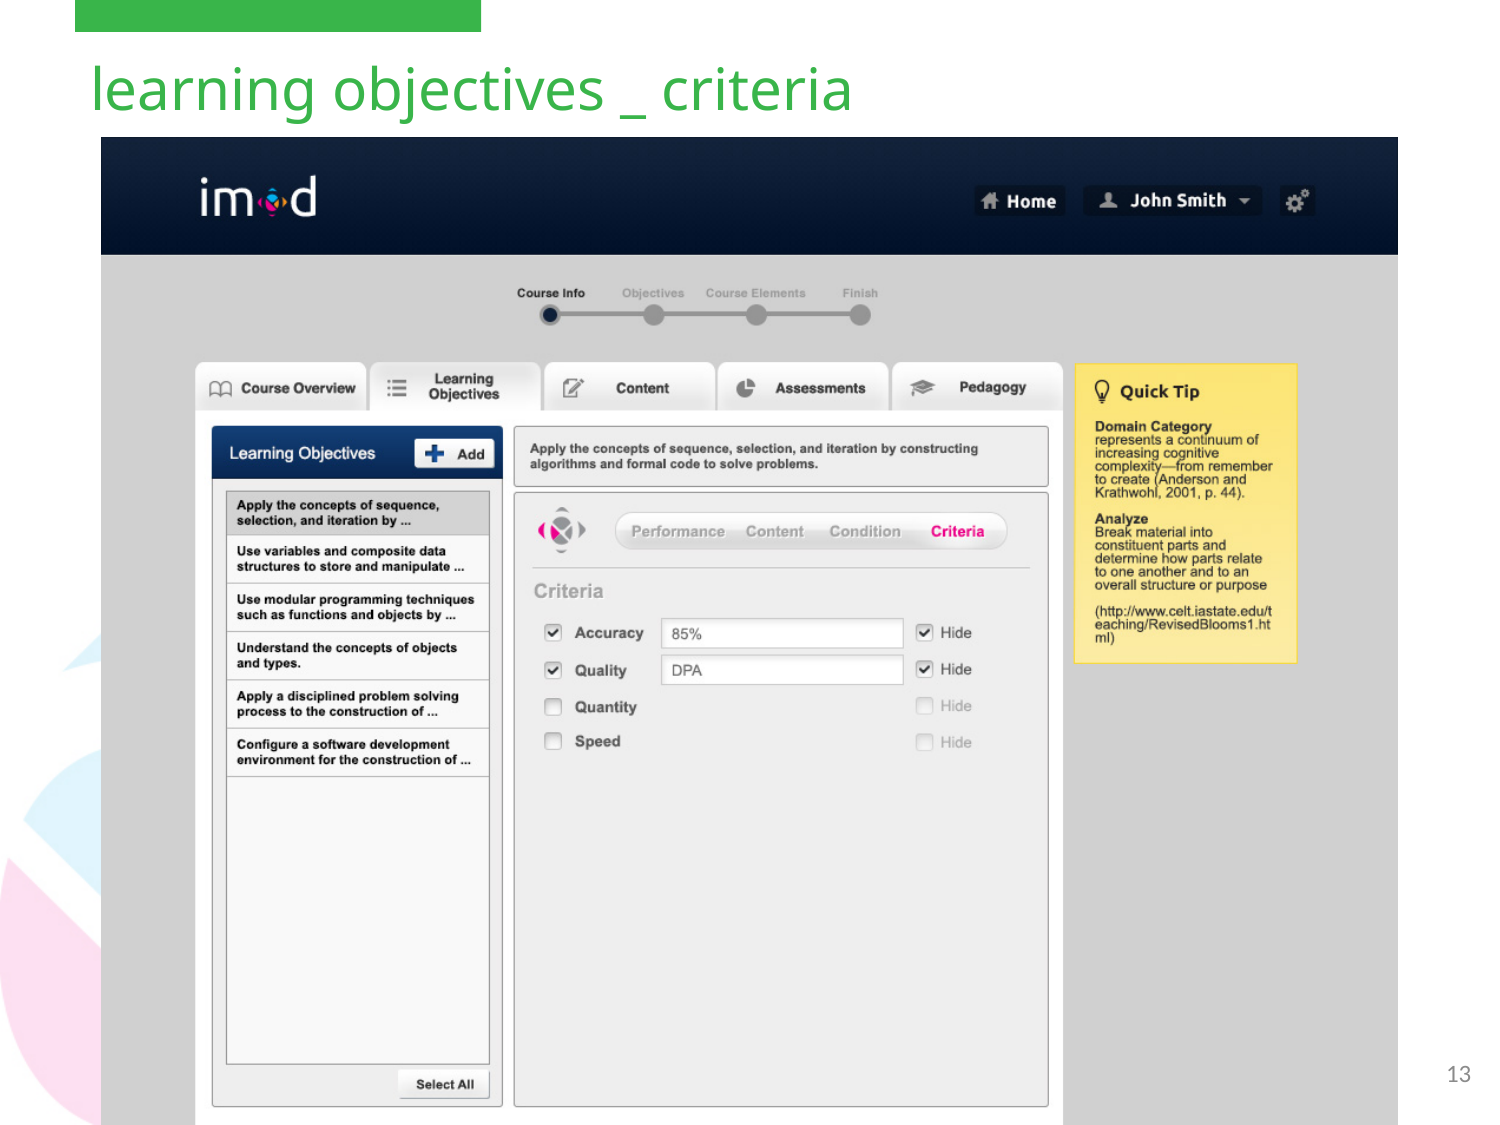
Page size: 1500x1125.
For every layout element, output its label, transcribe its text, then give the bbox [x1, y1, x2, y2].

picture [0, 0, 1500, 1125]
title learning objectives _ criteria [75, 45, 1425, 138]
slide_number 13 [1406, 1042, 1487, 1103]
